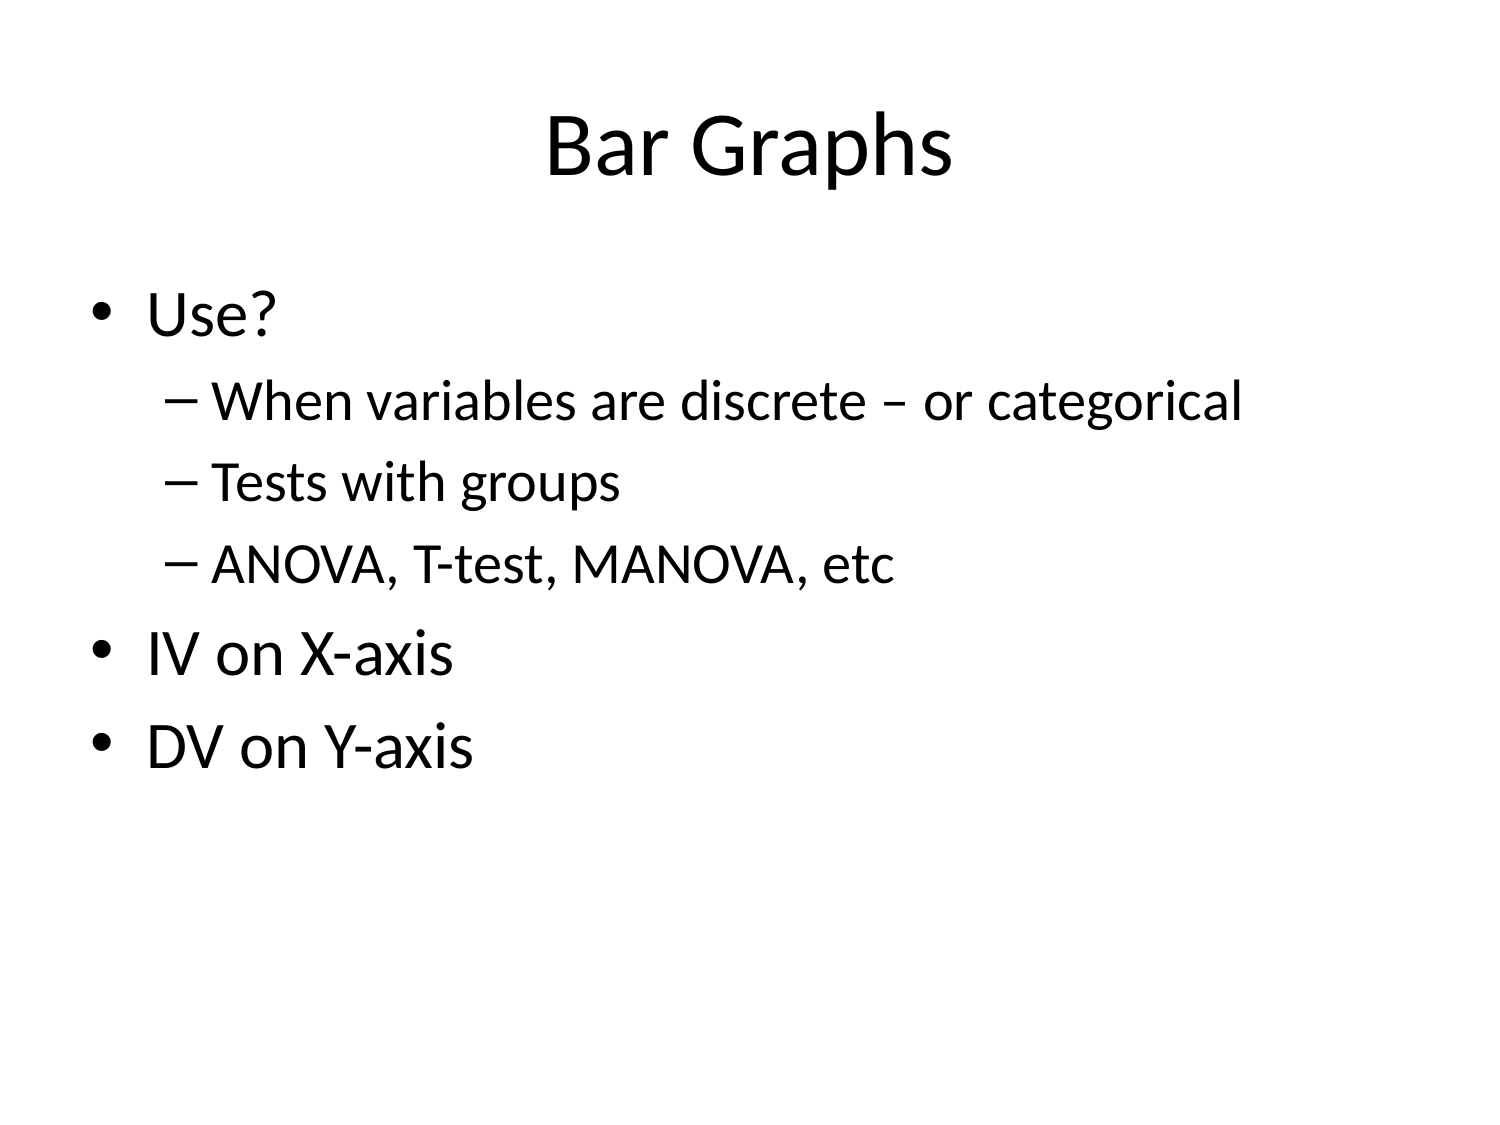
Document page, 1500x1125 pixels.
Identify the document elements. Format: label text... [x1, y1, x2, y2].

list Use? When variables are discrete – or categorical Tests with groups ANOVA, T-test, MANOVA, etc IV on X-axis DV on Y-axis [75, 262, 1425, 1005]
title Bar Graphs [75, 45, 1425, 233]
